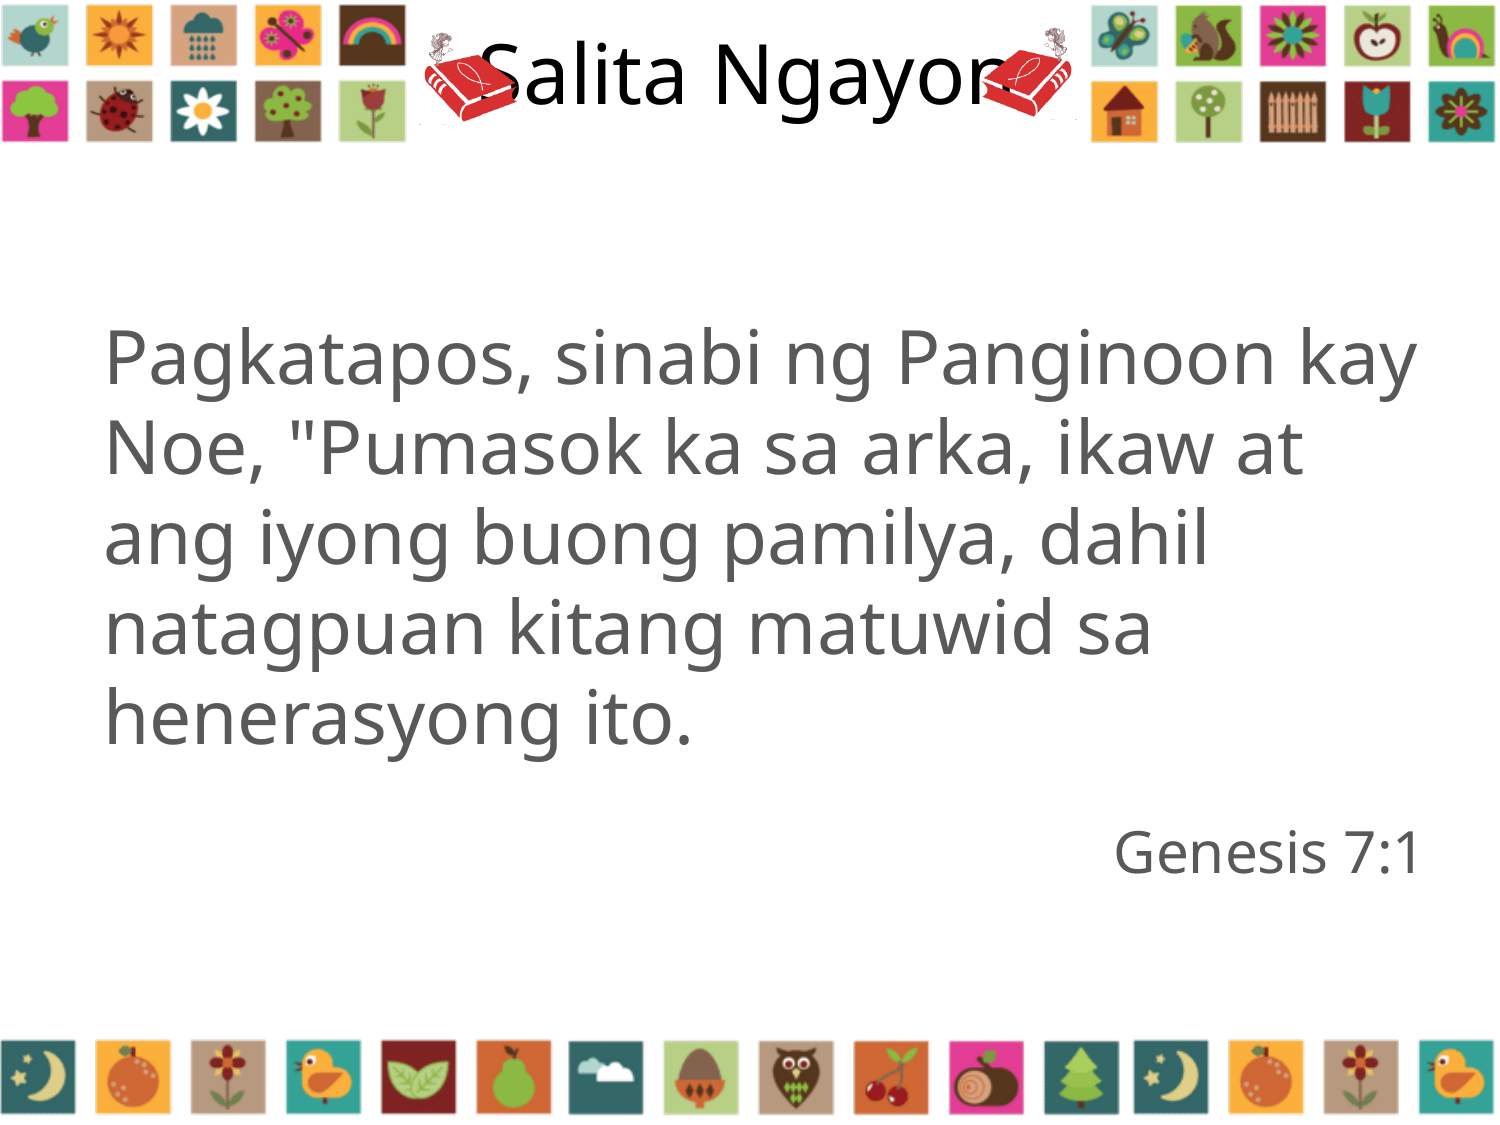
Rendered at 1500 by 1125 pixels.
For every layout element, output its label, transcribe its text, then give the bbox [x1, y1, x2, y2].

text_box Salita Ngayon [425, 13, 1077, 129]
picture [950, 3, 1500, 150]
text_box Genesis 7:1 [808, 807, 1441, 893]
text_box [0, 1028, 1500, 1118]
picture [0, 3, 550, 150]
text_box Pagkatapos, sinabi ng Panginoon kay Noe, "Pumasok ka sa arka, ikaw at ang iyong buong pamilya, dahil natagpuan kitang matuwid sa henerasyong ito. [88, 302, 1436, 768]
